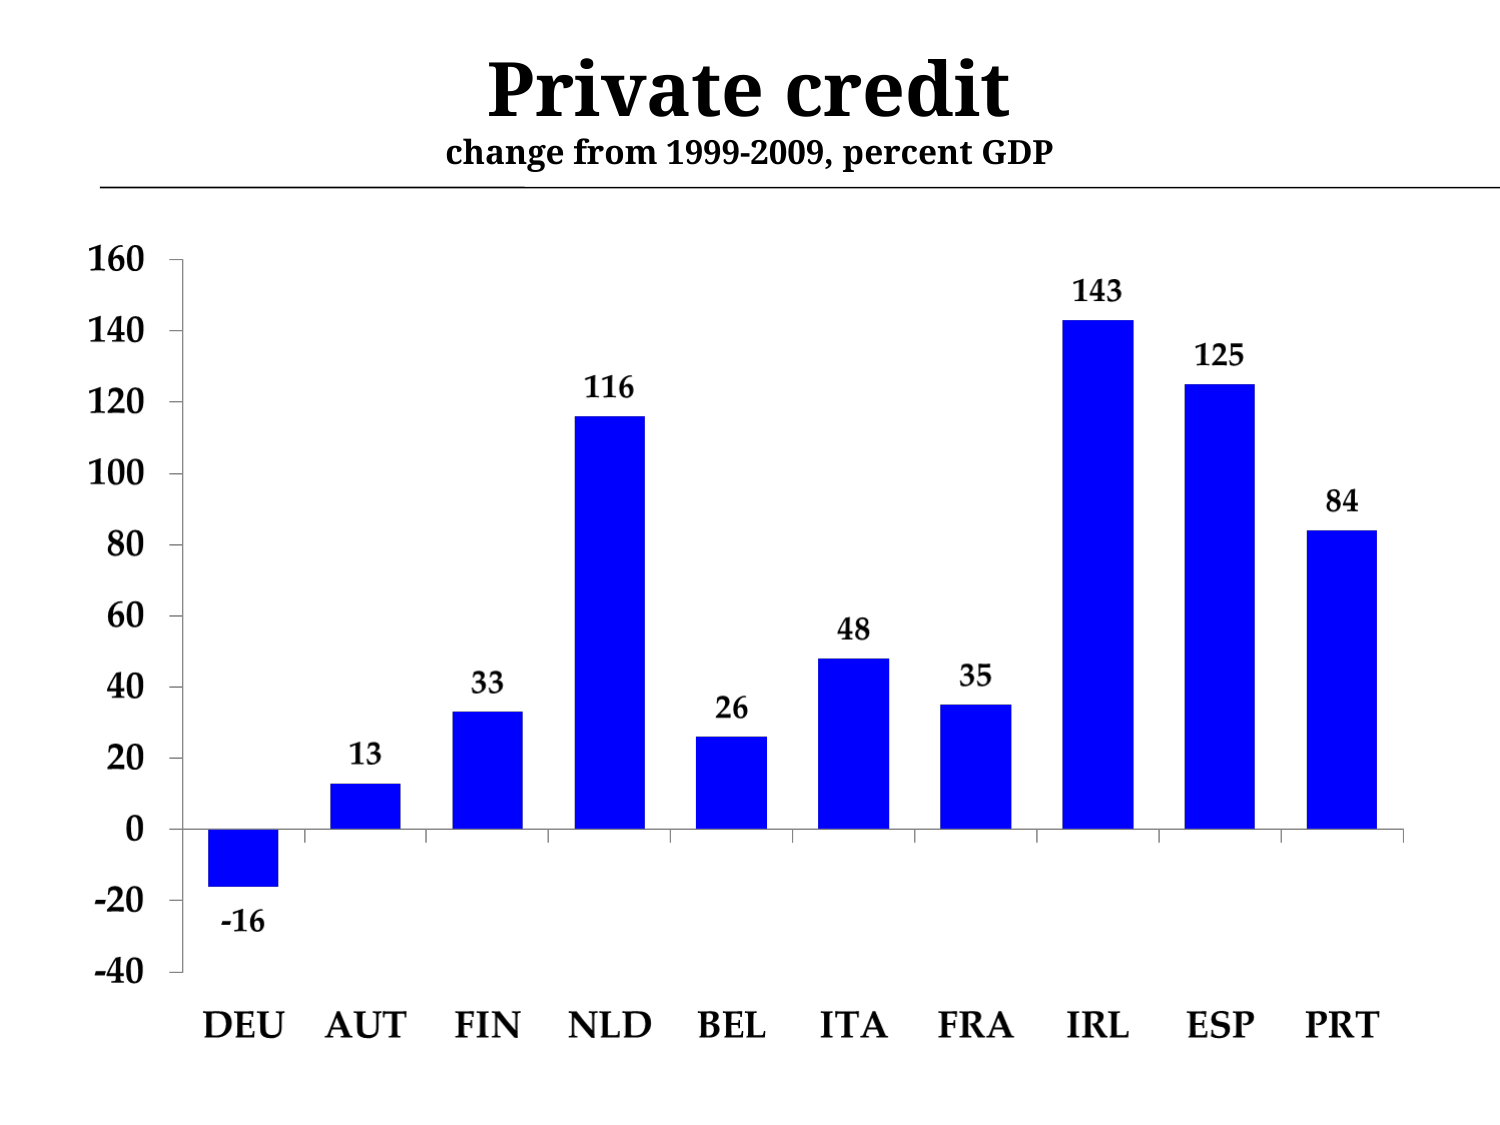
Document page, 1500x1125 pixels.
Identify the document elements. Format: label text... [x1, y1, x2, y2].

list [66, 216, 1434, 1071]
title Private credit change from 1999-2009, percent GDP [74, 37, 1426, 176]
